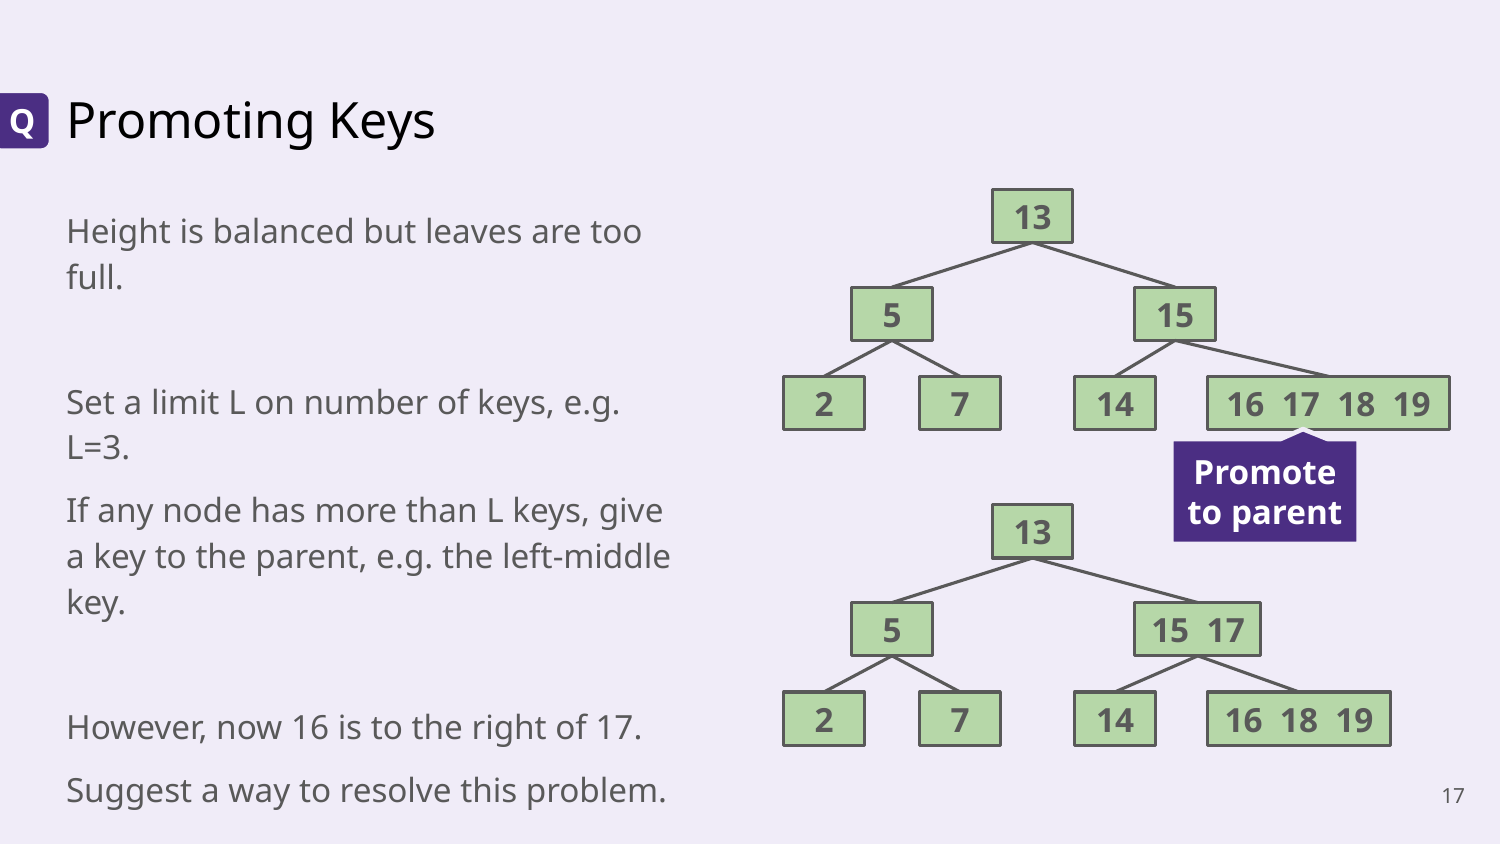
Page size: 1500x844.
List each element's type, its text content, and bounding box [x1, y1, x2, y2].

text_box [783, 504, 1391, 746]
title Promoting Keys [51, 73, 700, 168]
text_box Q [0, 90, 52, 151]
slide_number ‹#› [1389, 764, 1480, 830]
text_box Promote to parent [1171, 438, 1359, 503]
list Height is balanced but leaves are too full. Set a limit L on number of keys, e.g. L=3. If any node has more than L keys, give a key to the parent, e.g. the left-middle key. However, now 16 is to the right of 17. Suggest a way to resolve this problem. [51, 188, 700, 750]
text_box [783, 188, 1451, 430]
